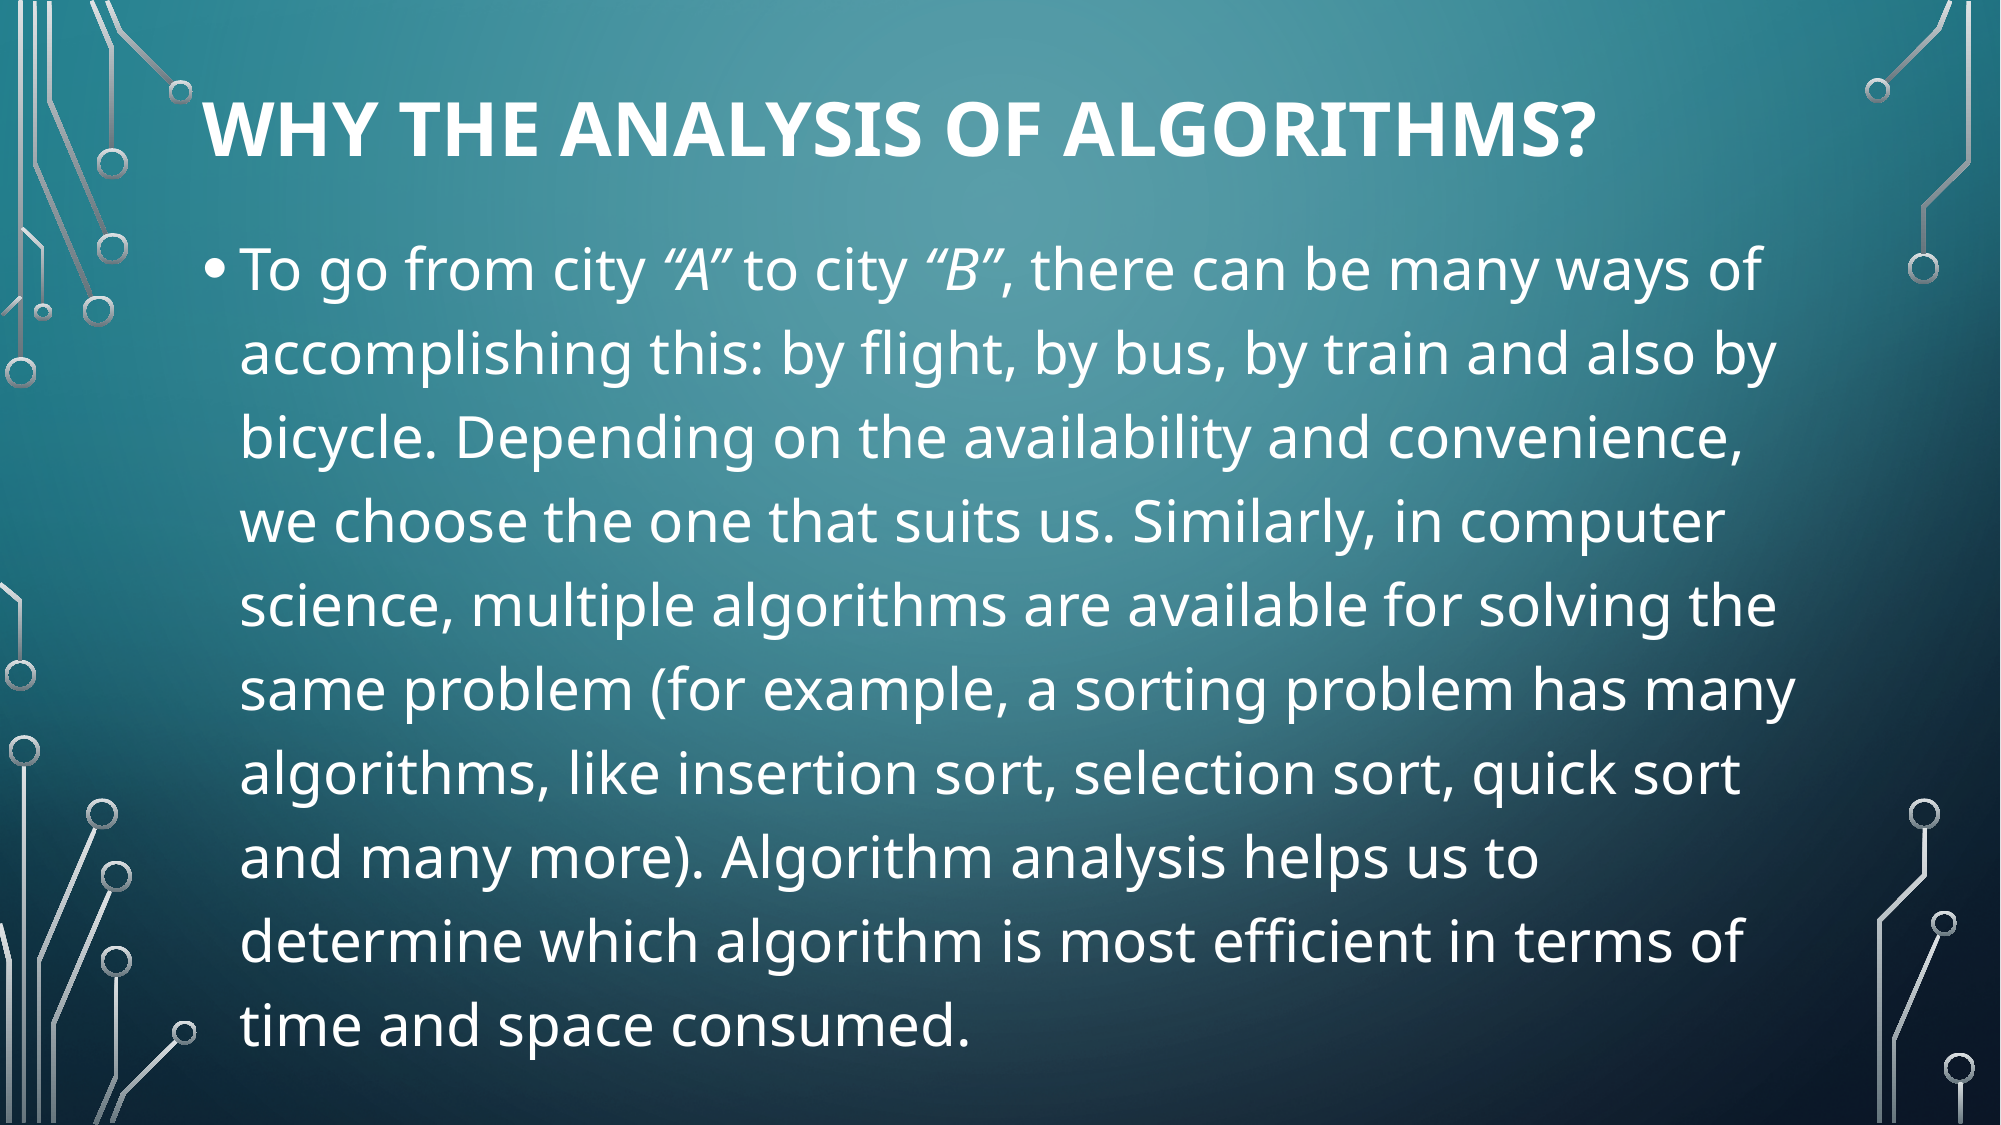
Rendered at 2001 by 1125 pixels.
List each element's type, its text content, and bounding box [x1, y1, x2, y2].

list To go from city “A” to city “B”, there can be many ways of accomplishing this: by flight, by bus, by train and also by bicycle. Depending on the availability and convenience, we choose the one that suits us. Similarly, in computer science, multiple algorithms are available for solving the same problem (for example, a sorting problem has many algorithms, like insertion sort, selection sort, quick sort and many more). Algorithm analysis helps us to determine which algorithm is most efficient in terms of time and space consumed. [187, 210, 1813, 1010]
title Why the Analysis of Algorithms? [187, 54, 1813, 210]
